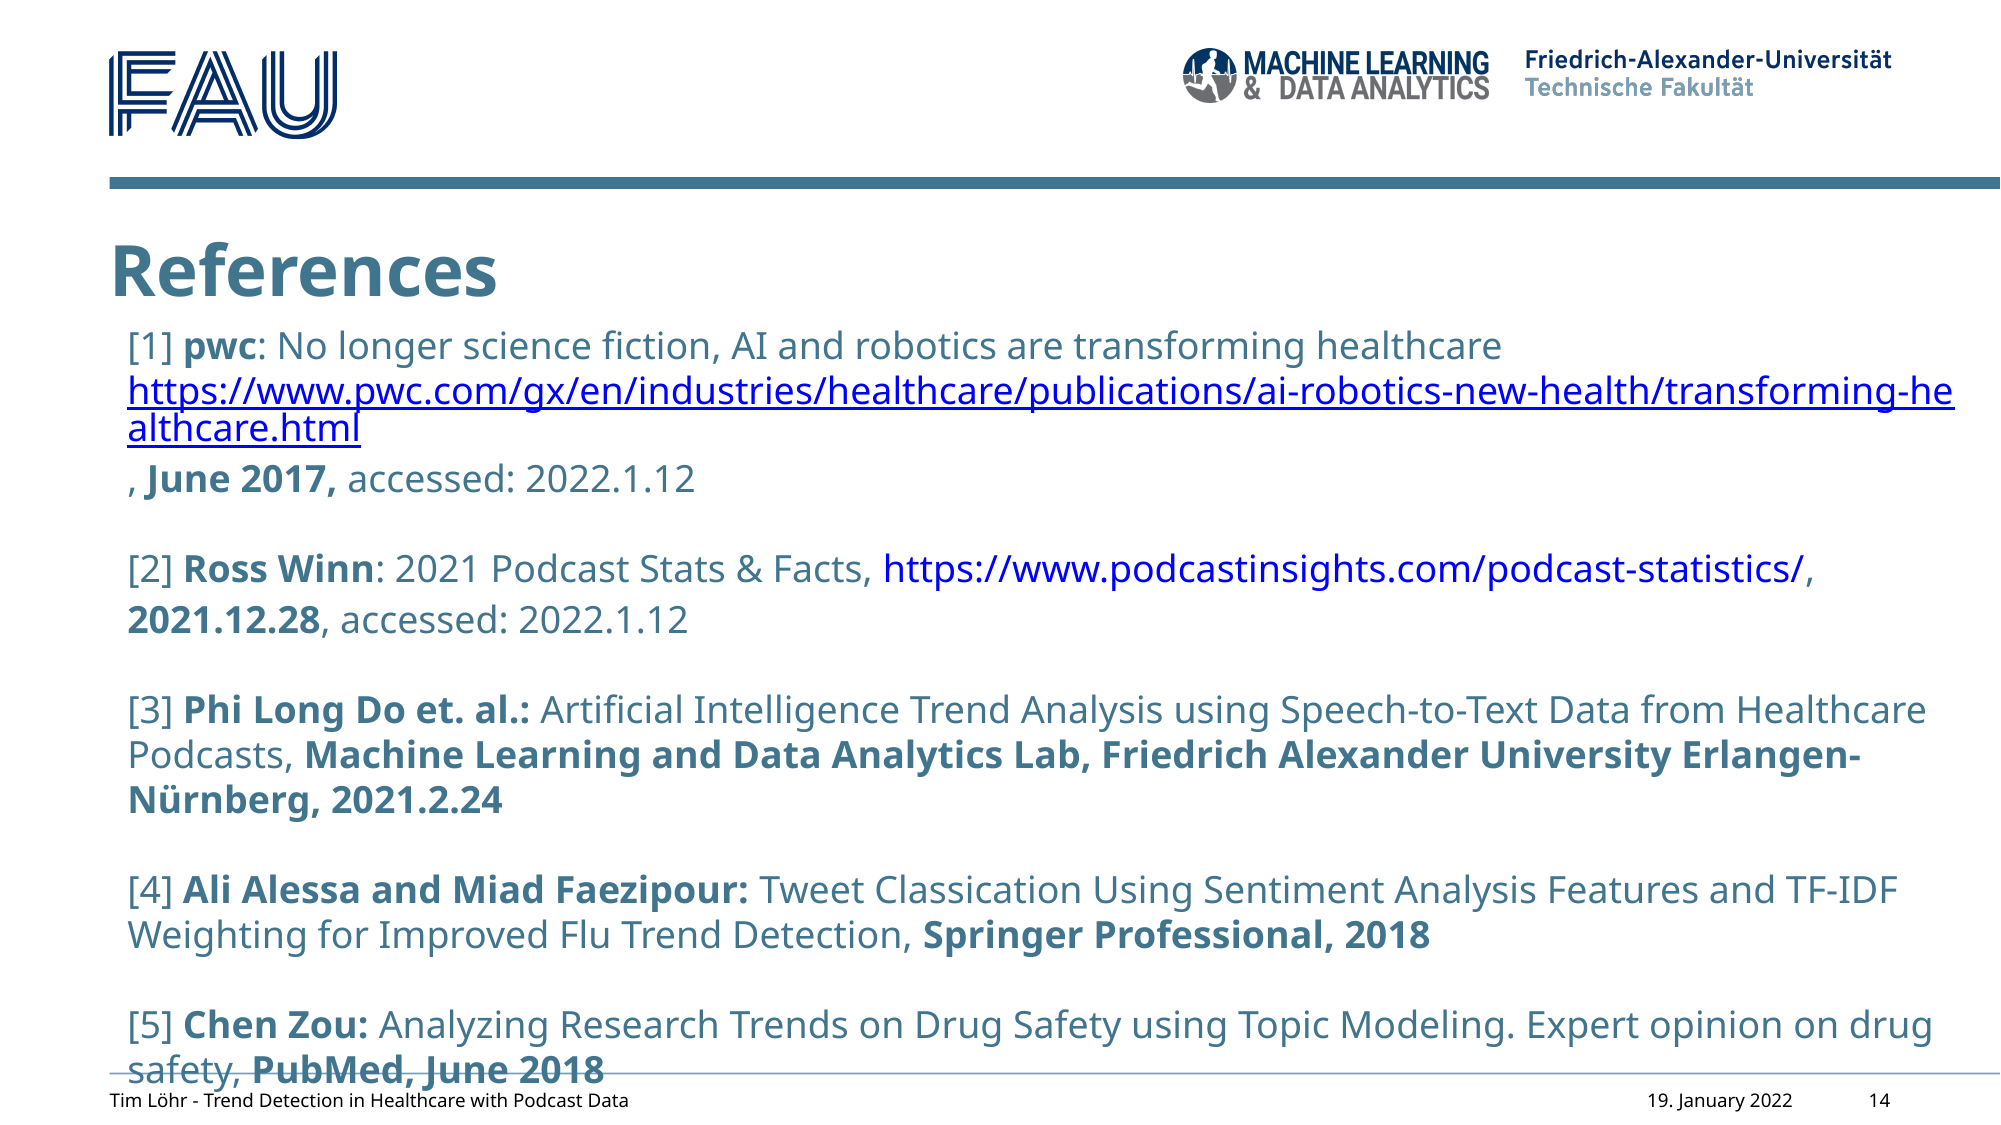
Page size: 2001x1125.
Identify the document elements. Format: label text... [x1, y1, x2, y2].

text_box [1] pwc: No longer science fiction, AI and robotics are transforming healthcare https://www.pwc.com/gx/en/industries/healthcare/publications/ai-robotics-new-health/transforming-healthcare.html, June 2017, accessed: 2022.1.12 [2] Ross Winn: 2021 Podcast Stats & Facts, https://www.podcastinsights.com/podcast-statistics/, 2021.12.28, accessed: 2022.1.12 [3] Phi Long Do et. al.: Artificial Intelligence Trend Analysis using Speech-to-Text Data from Healthcare Podcasts, Machine Learning and Data Analytics Lab, Friedrich Alexander University Erlangen-Nürnberg, 2021.2.24 [4] Ali Alessa and Miad Faezipour: Tweet Classication Using Sentiment Analysis Features and TF-IDF Weighting for Improved Flu Trend Detection, Springer Professional, 2018 [5] Chen Zou: Analyzing Research Trends on Drug Safety using Topic Modeling. Expert opinion on drug safety, PubMed, June 2018 [127, 321, 1959, 1007]
picture [1516, 28, 1913, 157]
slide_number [1556, 1088, 1793, 1120]
footer Tim Löhr - Trend Detection in Healthcare with Podcast Data [109, 1088, 1449, 1121]
slide_number 14 [1807, 1088, 1891, 1120]
title References [109, 225, 1891, 349]
picture [1183, 47, 1490, 103]
picture [87, 30, 351, 158]
